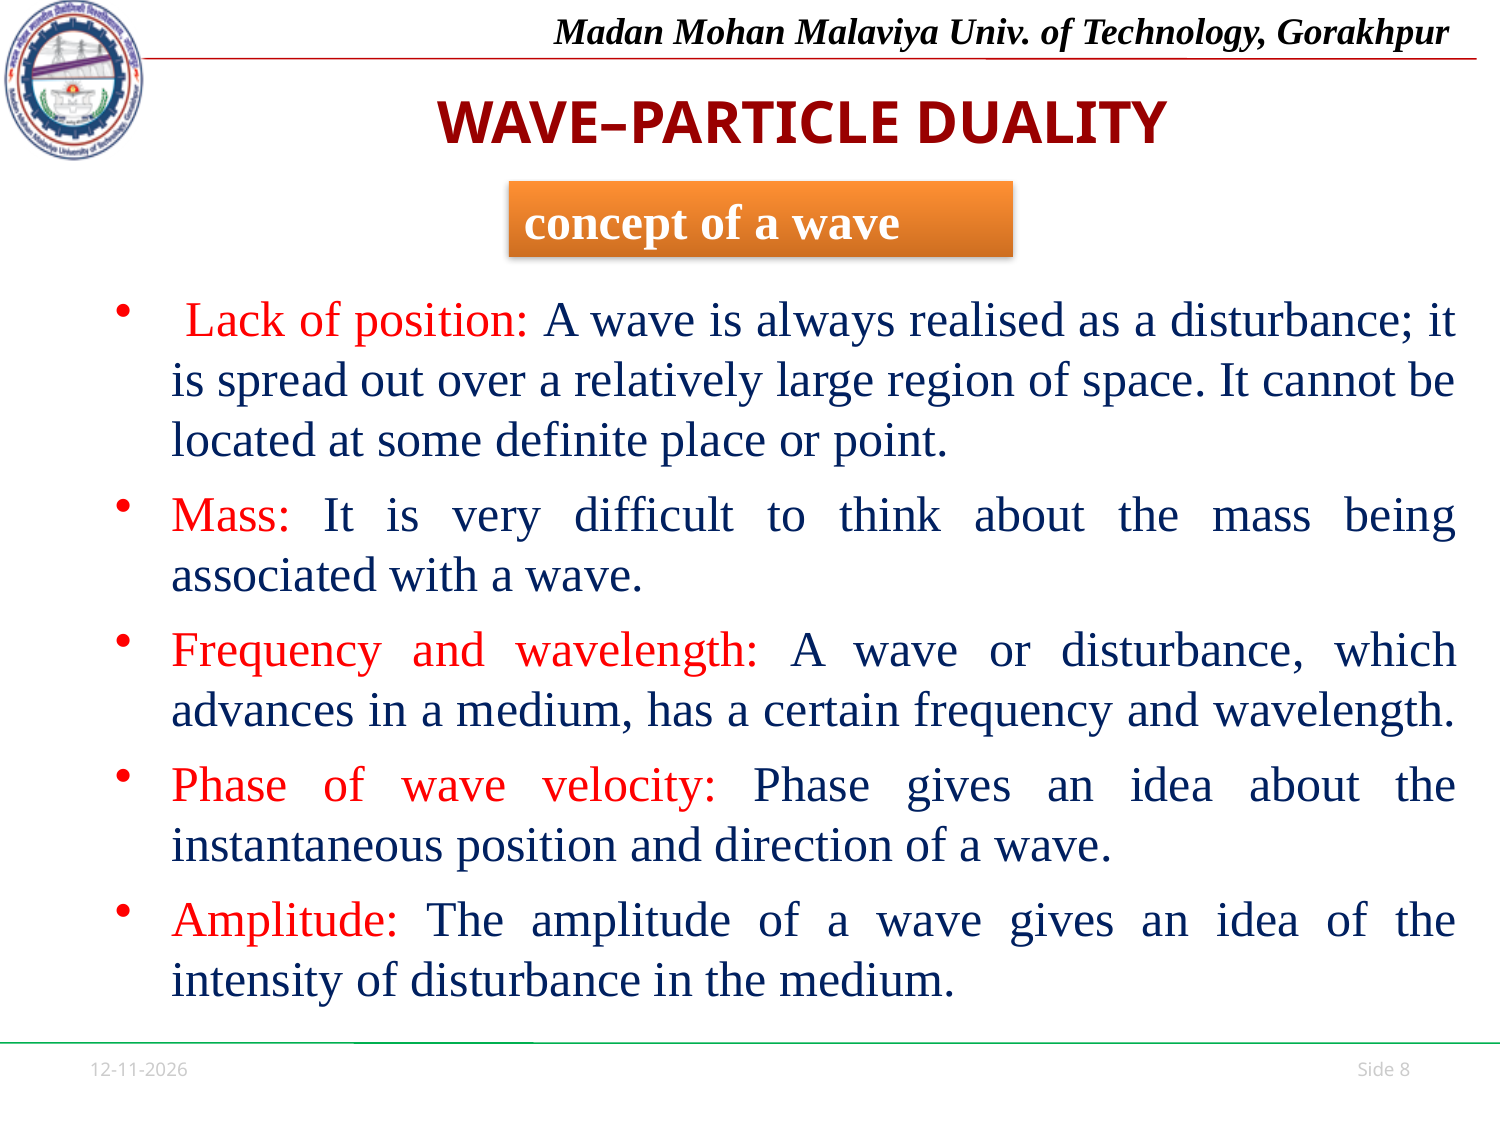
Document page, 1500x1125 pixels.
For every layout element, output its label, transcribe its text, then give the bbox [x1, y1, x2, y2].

text_box concept of a wave [508, 181, 1013, 257]
list Lack of position: A wave is always realised as a disturbance; it is spread out over a relatively large region of space. It cannot be located at some definite place or point. Mass: It is very difficult to think about the mass being associated with a wave. Frequency and wavelength: A wave or disturbance, which advances in a medium, has a certain frequency and wavelength. Phase of wave velocity: Phase gives an idea about the instantaneous position and direction of a wave. Amplitude: The amplitude of a wave gives an idea of the intensity of disturbance in the medium. [100, 278, 1473, 1035]
picture [0, 0, 148, 166]
title WAVE–PARTICLE DUALITY [159, 78, 1447, 191]
